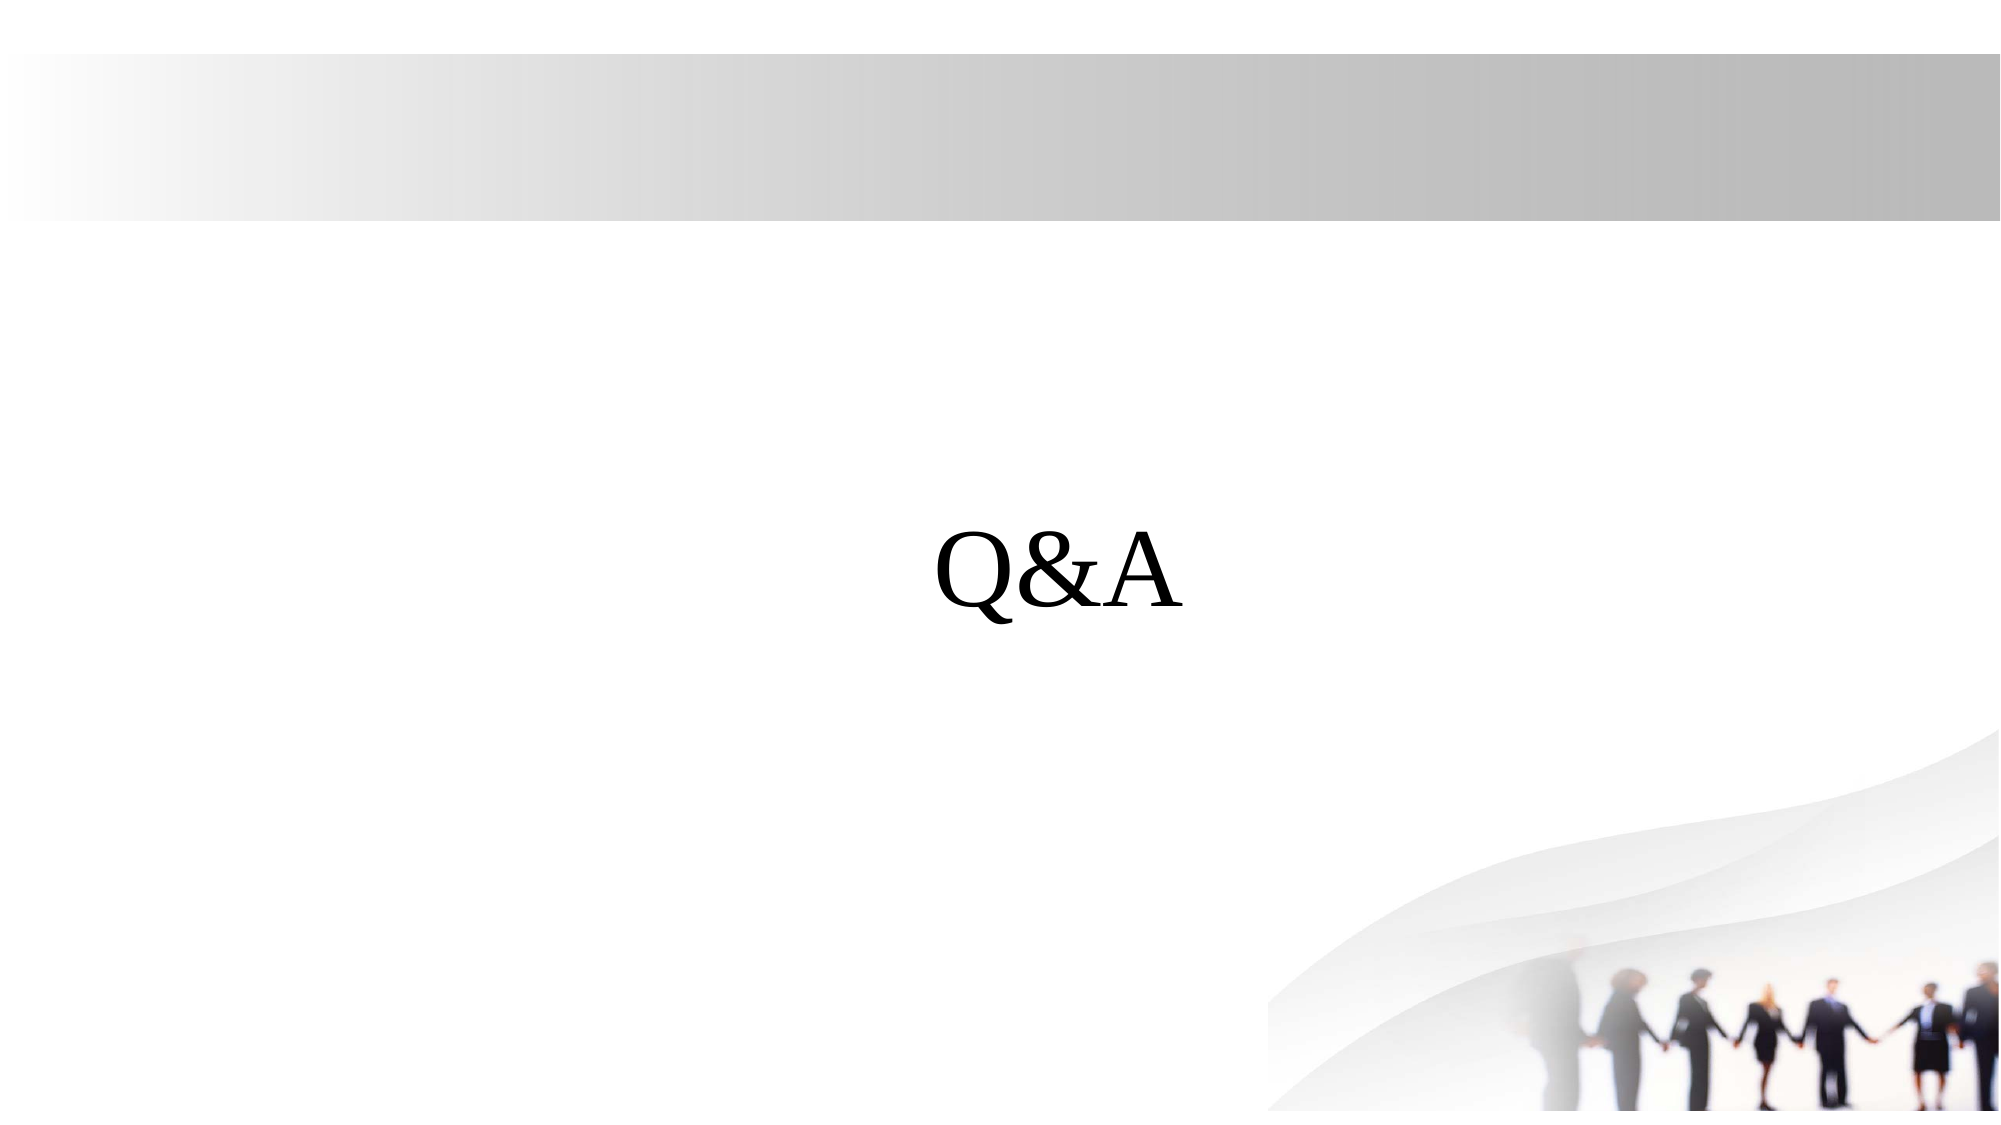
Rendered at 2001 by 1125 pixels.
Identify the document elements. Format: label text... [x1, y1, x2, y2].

picture [1268, 728, 1999, 1111]
text_box Q&A [824, 486, 1293, 637]
